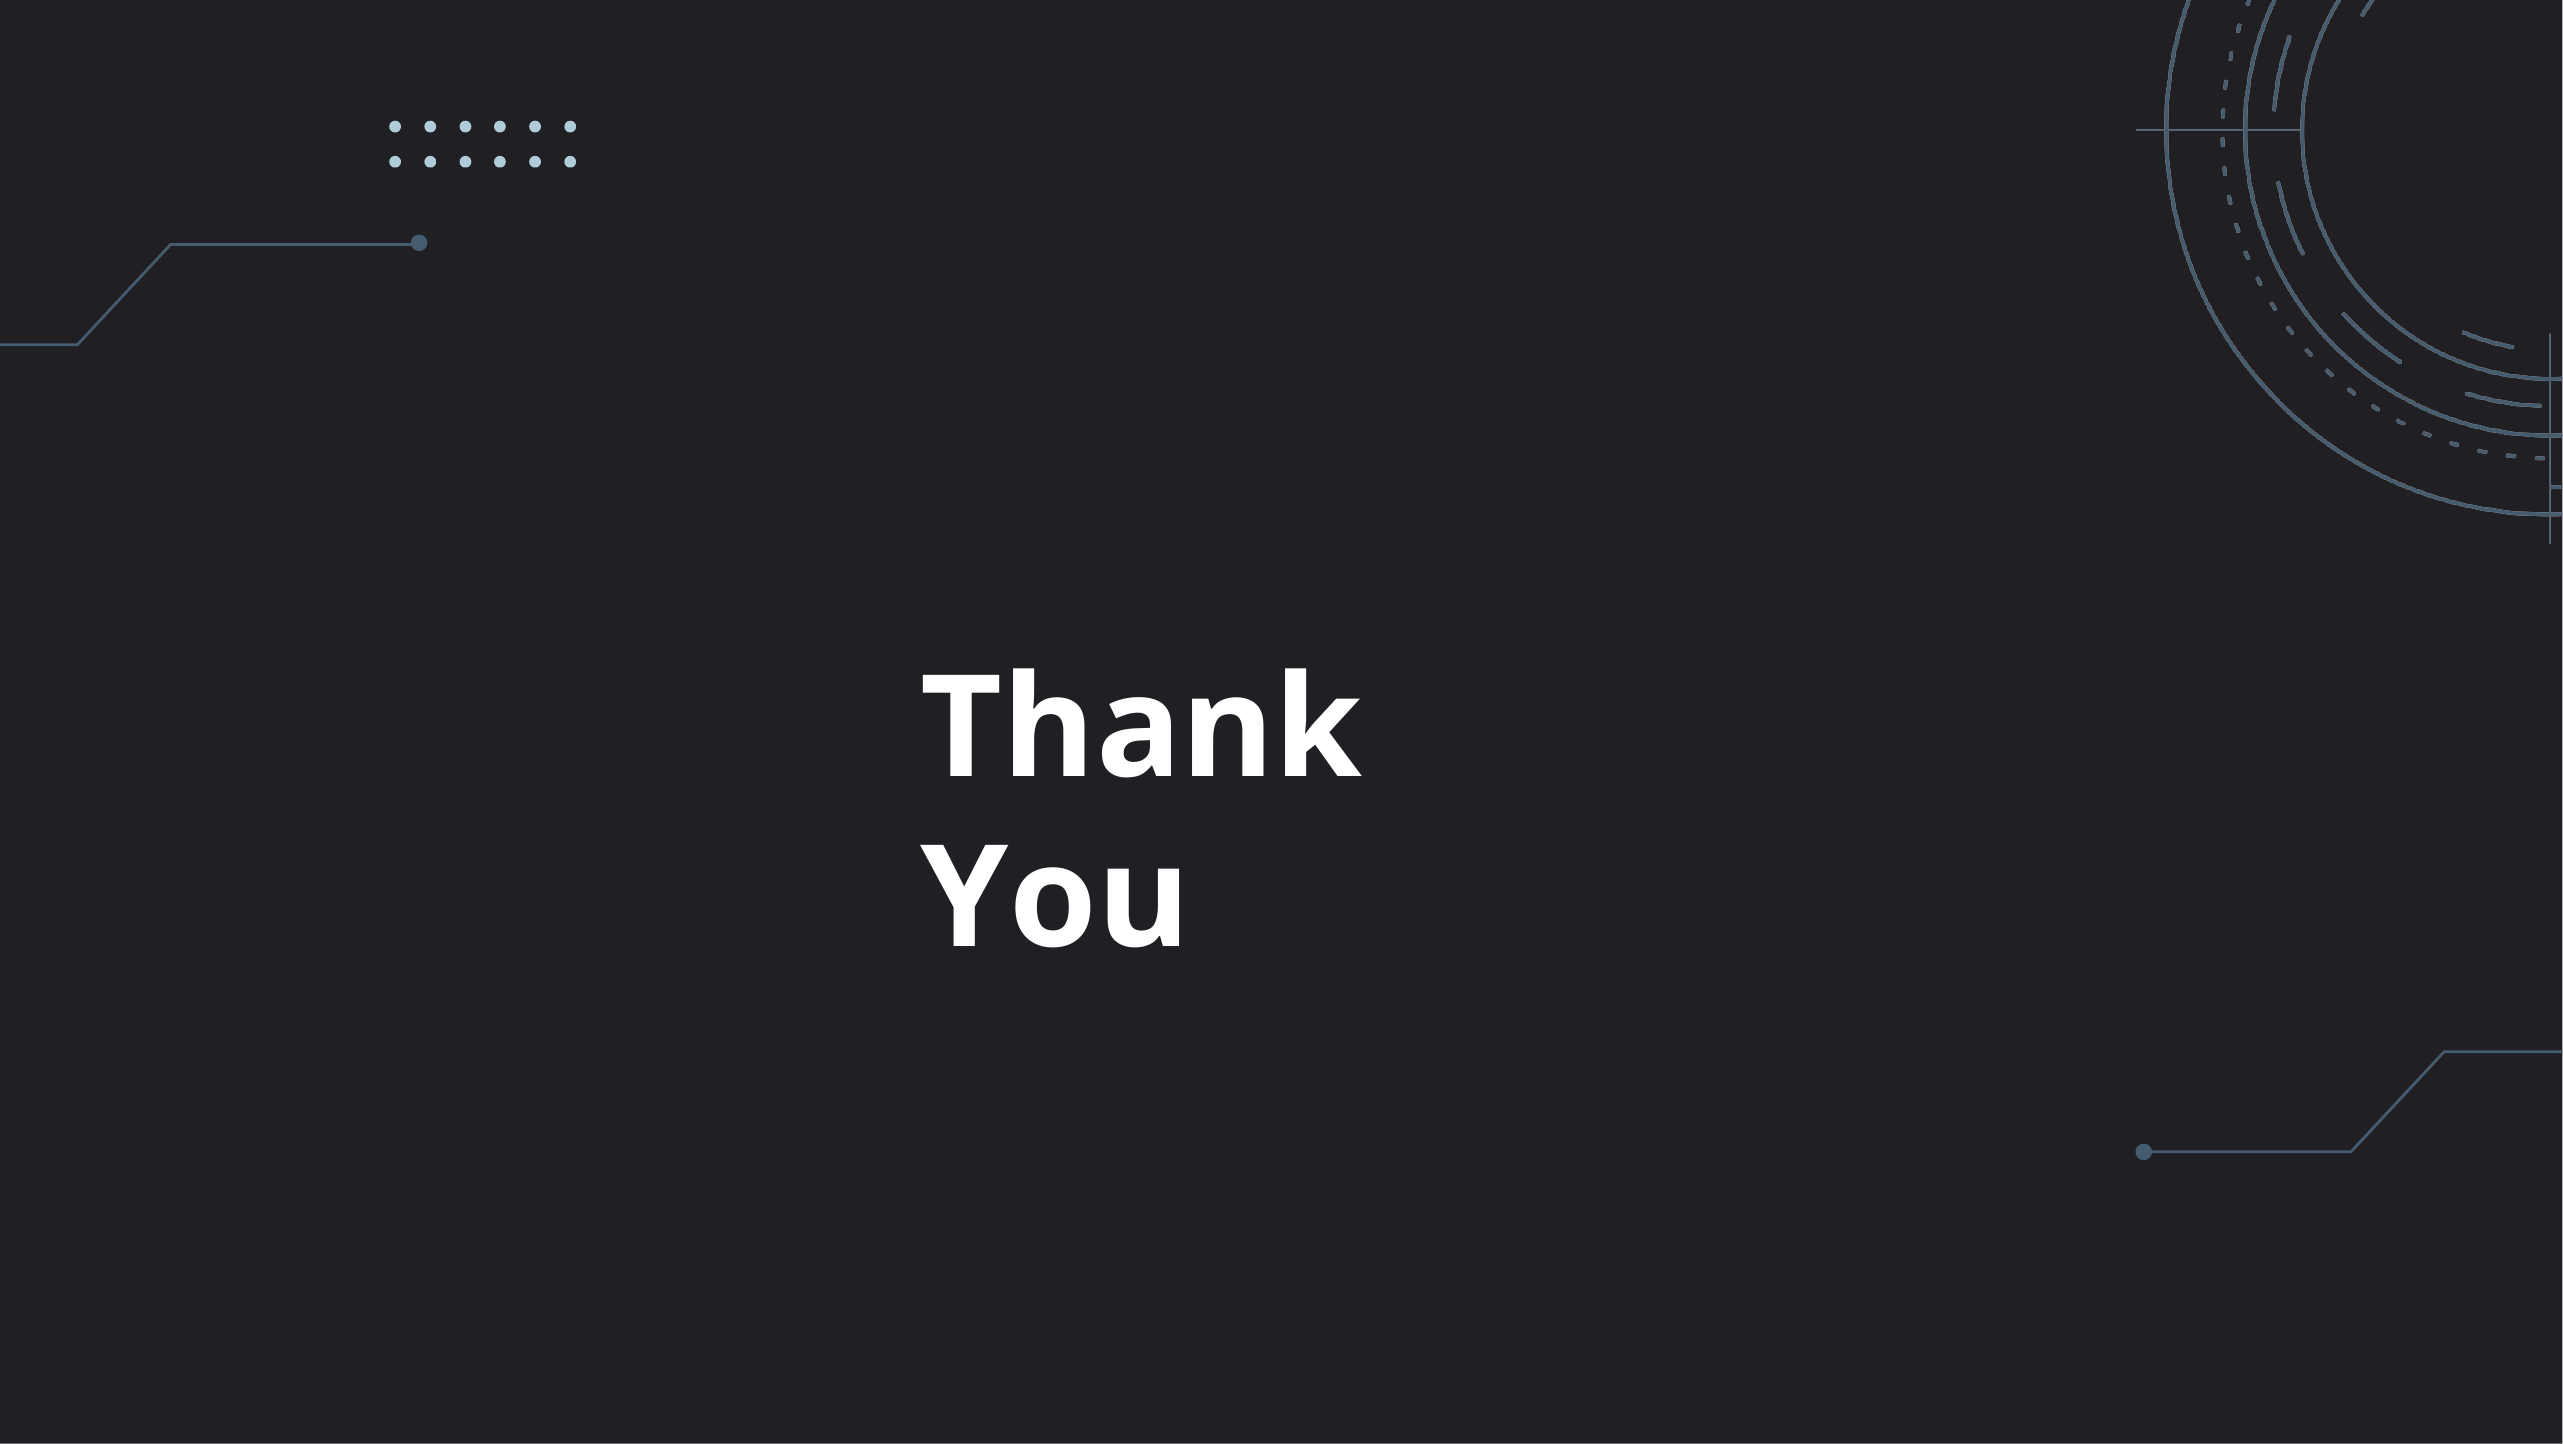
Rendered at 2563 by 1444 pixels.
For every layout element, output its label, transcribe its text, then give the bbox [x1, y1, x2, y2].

picture [2135, 0, 2563, 545]
text_box [459, 155, 472, 168]
text_box [493, 155, 506, 168]
text_box [493, 120, 506, 133]
text_box [529, 155, 541, 168]
text_box [564, 155, 577, 168]
text_box [424, 120, 437, 133]
text_box [459, 120, 472, 133]
text_box [564, 120, 577, 133]
text_box [424, 155, 437, 168]
title Thank You [918, 632, 1644, 975]
text_box [389, 155, 401, 168]
text_box [389, 120, 401, 133]
text_box [529, 120, 541, 133]
